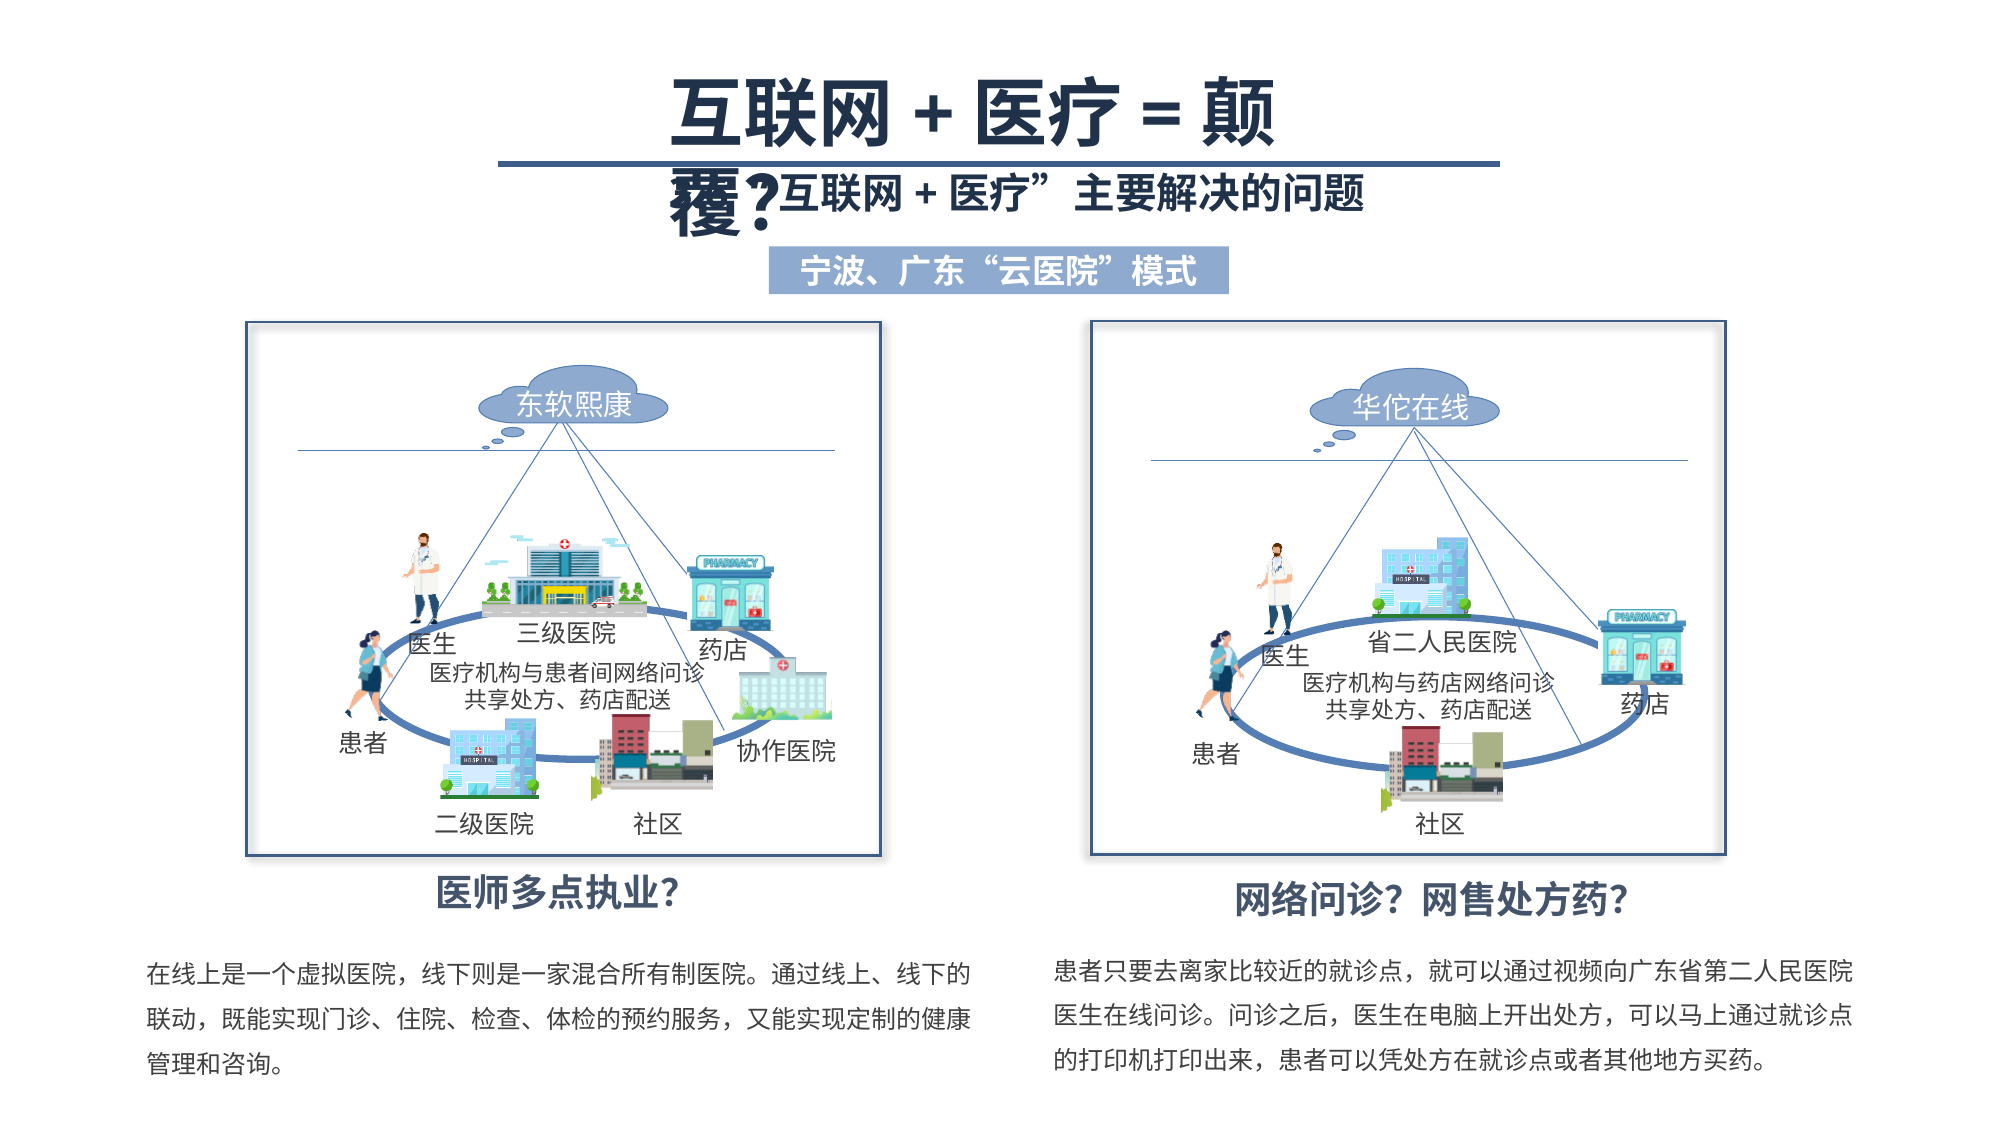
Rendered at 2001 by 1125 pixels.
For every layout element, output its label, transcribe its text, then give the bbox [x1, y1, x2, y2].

picture [591, 712, 713, 810]
text_box 医师多点执业？ [419, 866, 714, 923]
picture [482, 525, 647, 628]
picture [1381, 724, 1503, 822]
text_box 网络问诊？网售处方药？ [1218, 867, 1663, 930]
picture [438, 707, 541, 810]
picture [1196, 543, 1293, 721]
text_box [246, 321, 1726, 856]
picture [1370, 526, 1473, 629]
picture [345, 533, 440, 721]
text_box 宁波、广东“云医院”模式 [768, 268, 1230, 295]
picture [732, 639, 831, 731]
text_box 在线上是一个虚拟医院，线下则是一家混合所有制医院。通过线上、线下的联动，既能实现门诊、住院、检查、体检的预约服务，又能实现定制的健康管理和咨询。 [131, 936, 991, 1086]
picture [687, 555, 774, 631]
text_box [497, 65, 1500, 268]
picture [1598, 609, 1686, 685]
text_box 患者只要去离家比较近的就诊点，就可以通过视频向广东省第二人民医院医生在线问诊。问诊之后，医生在电脑上开出处方，可以马上通过就诊点的打印机打印出来，患者可以凭处方在就诊点或者其他地方买药。 [1038, 932, 1879, 1083]
